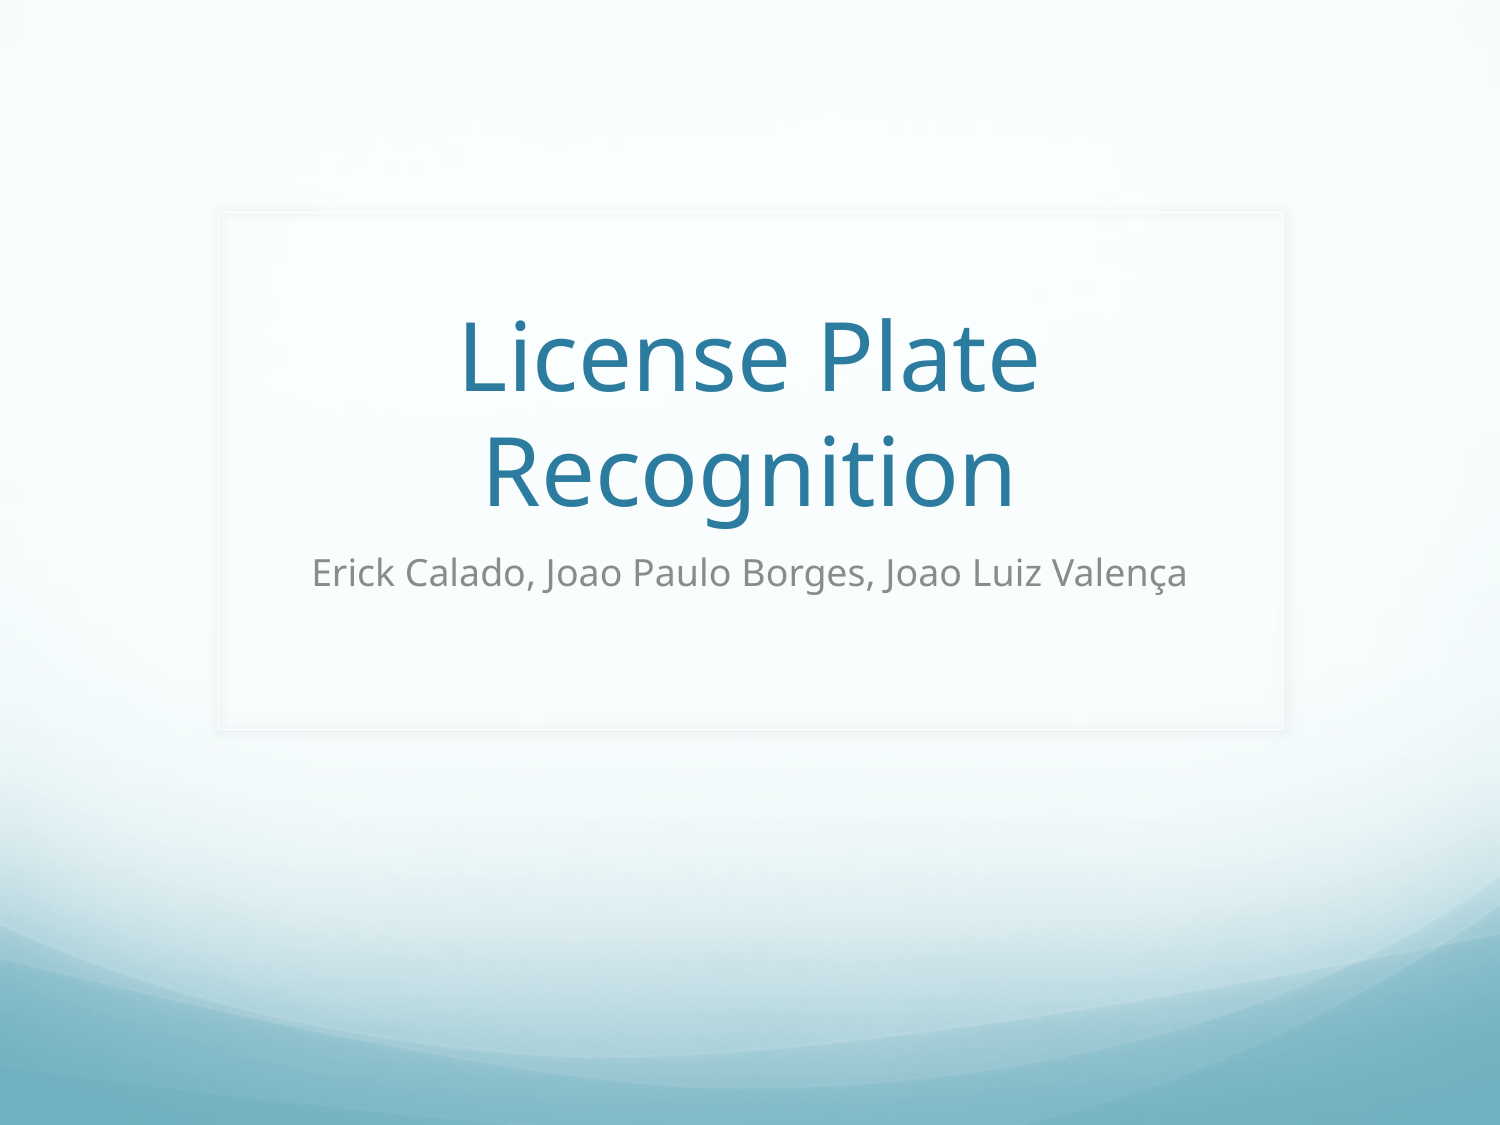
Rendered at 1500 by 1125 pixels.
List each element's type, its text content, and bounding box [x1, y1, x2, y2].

subtitle Erick Calado, Joao Paulo Borges, Joao Luiz Valença [217, 541, 1283, 692]
title License Plate Recognition [217, 249, 1283, 533]
